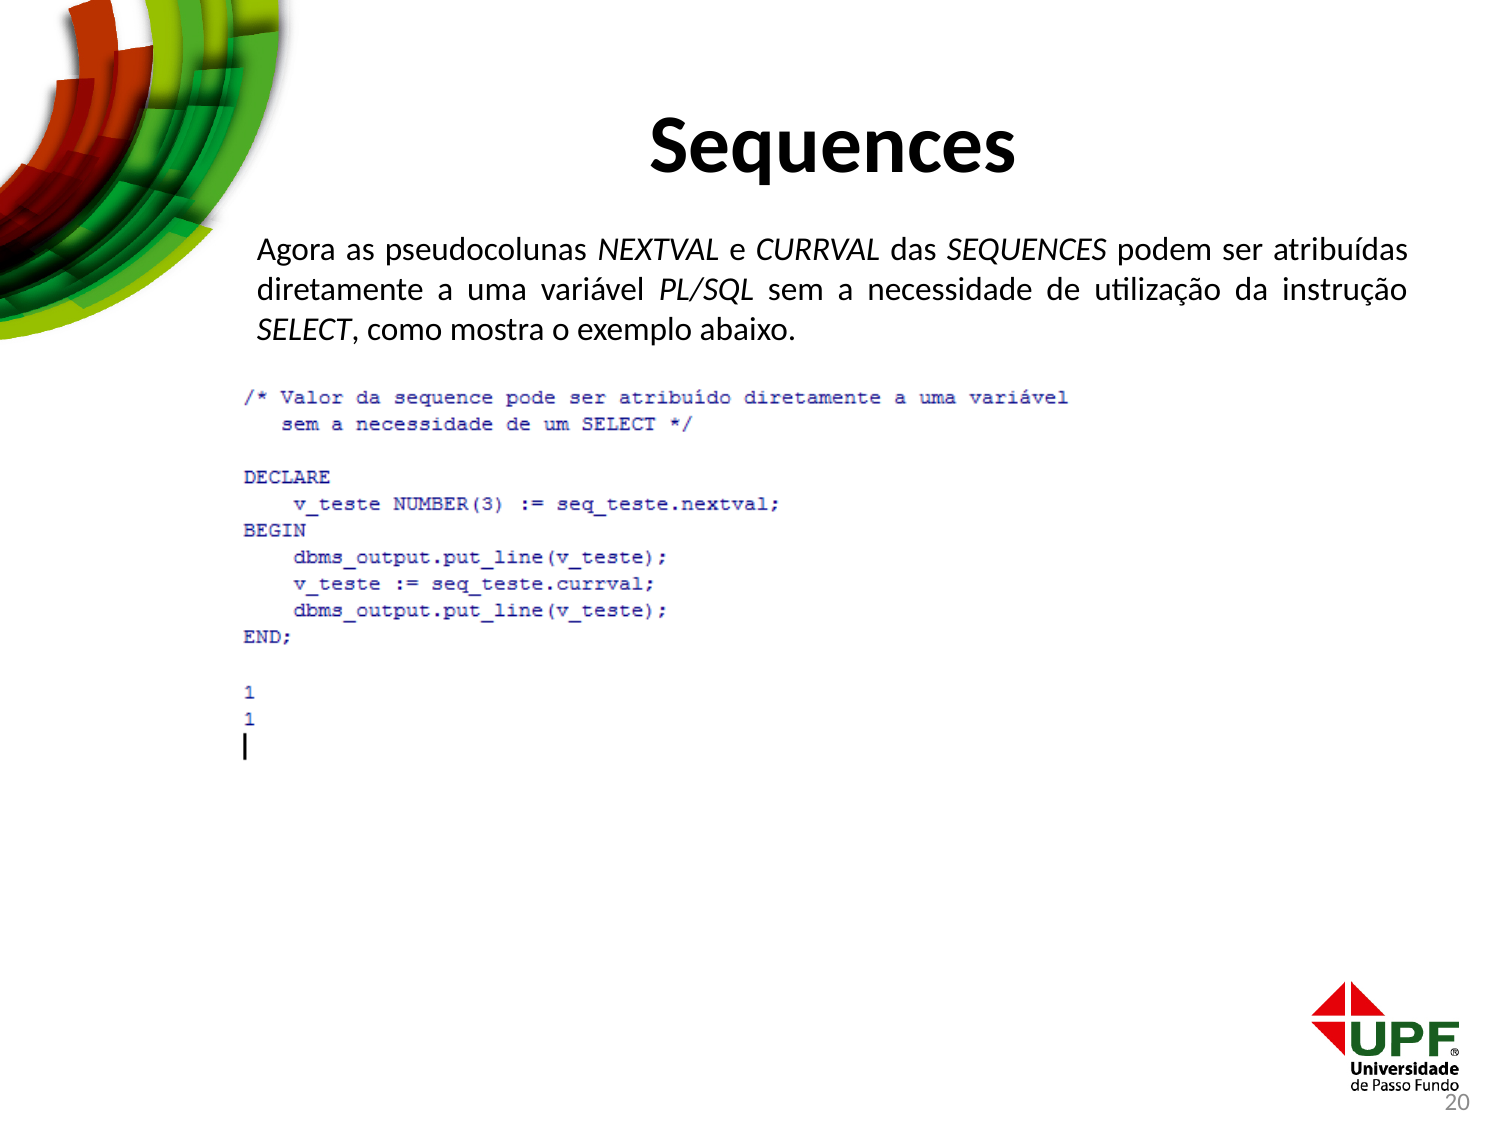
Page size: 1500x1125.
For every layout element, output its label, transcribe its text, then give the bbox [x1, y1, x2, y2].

picture [0, 0, 1500, 1125]
text_box Agora as pseudocolunas NEXTVAL e CURRVAL das SEQUENCES podem ser atribuídas diretamente a uma variável PL/SQL sem a necessidade de utilização da instrução SELECT, como mostra o exemplo abaixo. [242, 219, 1424, 355]
title Sequences [242, 45, 1425, 233]
slide_number 20 [1246, 1070, 1486, 1125]
